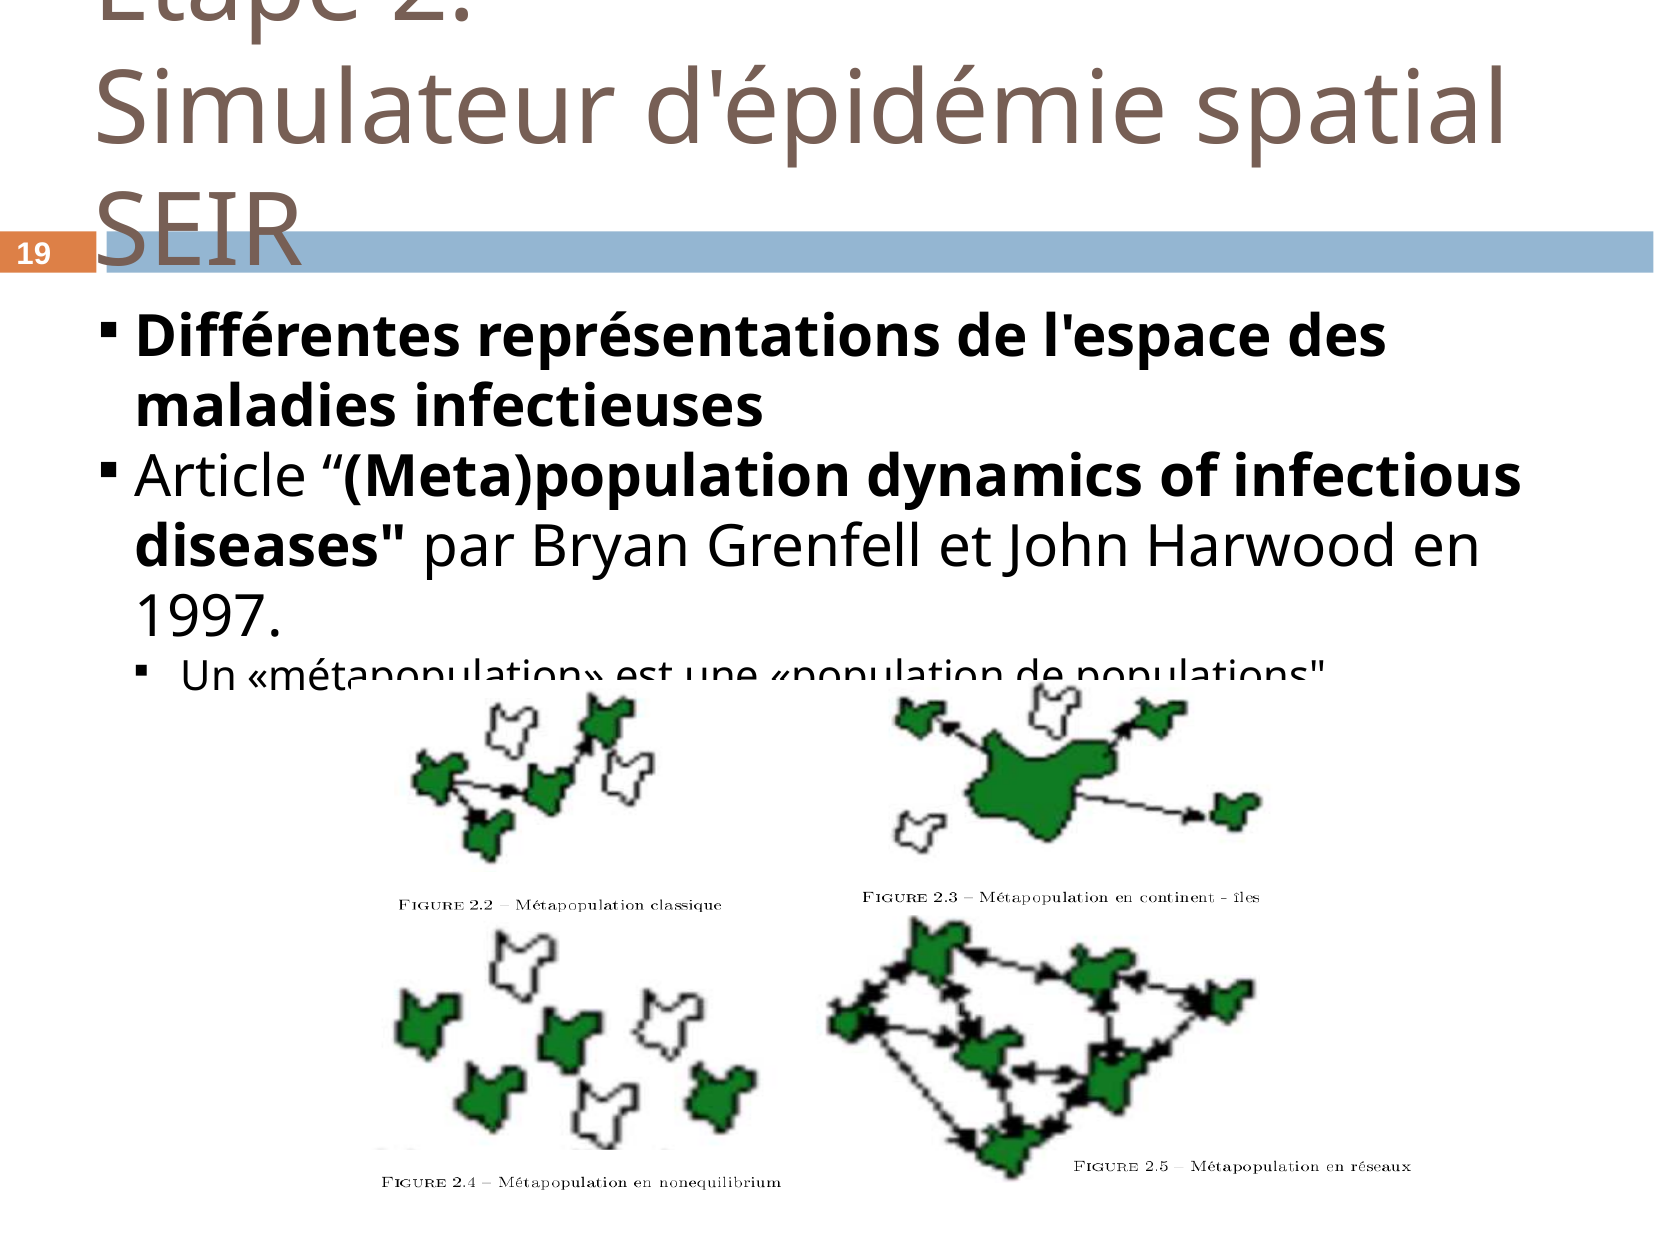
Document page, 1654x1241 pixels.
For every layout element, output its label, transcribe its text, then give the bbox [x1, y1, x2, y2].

text_box <number> [0, 230, 97, 275]
picture [351, 680, 1430, 1196]
text_box Différentes représentations de l'espace des maladies infectieuses Article “(Meta)population dynamics of infectious diseases" par Bryan Grenfell et John Harwood en 1997. Un «métapopulation» est une «population de populations". [82, 290, 1571, 1109]
text_box Etape 2: Simulateur d'épidémie spatial SEIR [76, 0, 1565, 207]
